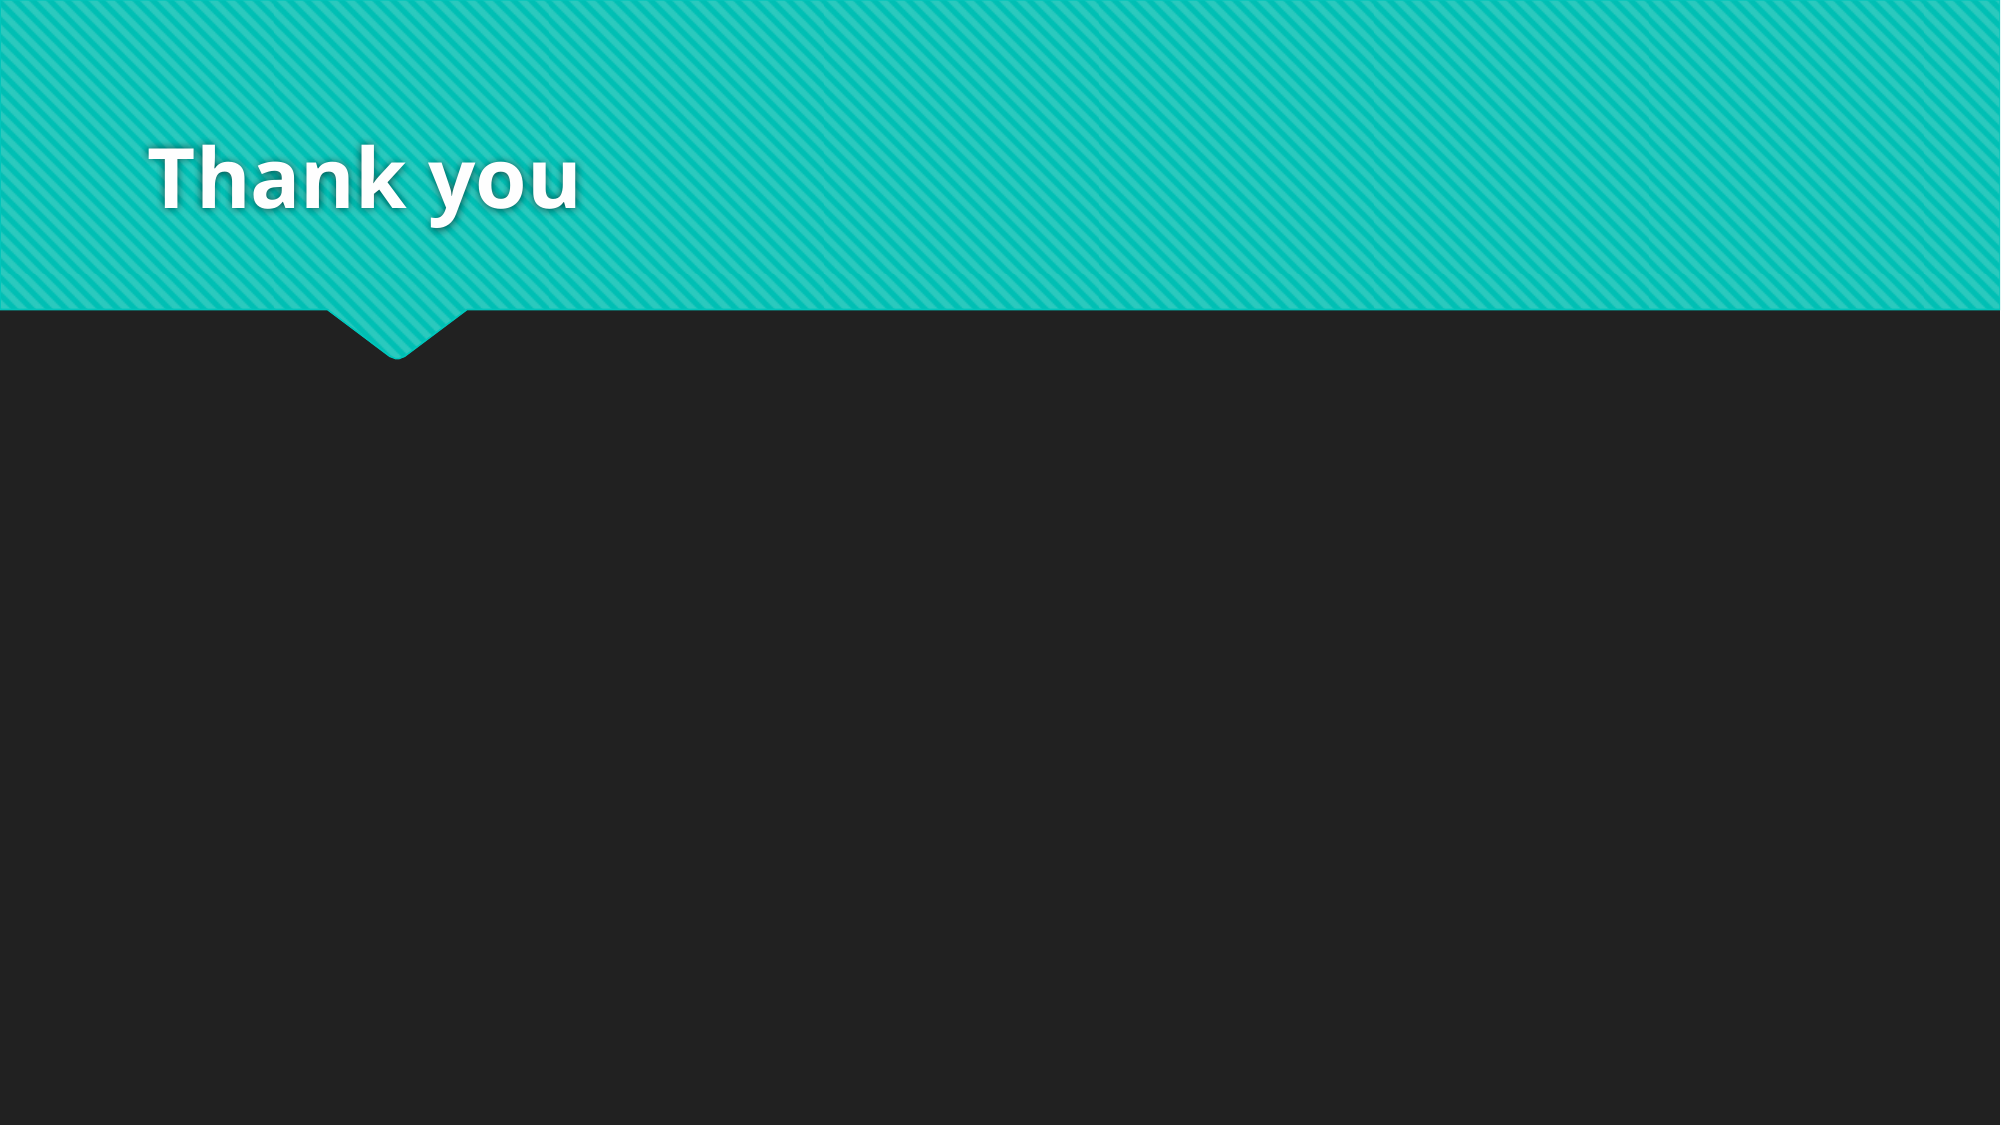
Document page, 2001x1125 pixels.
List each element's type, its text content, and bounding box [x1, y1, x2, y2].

title Thank you [132, 73, 1868, 233]
